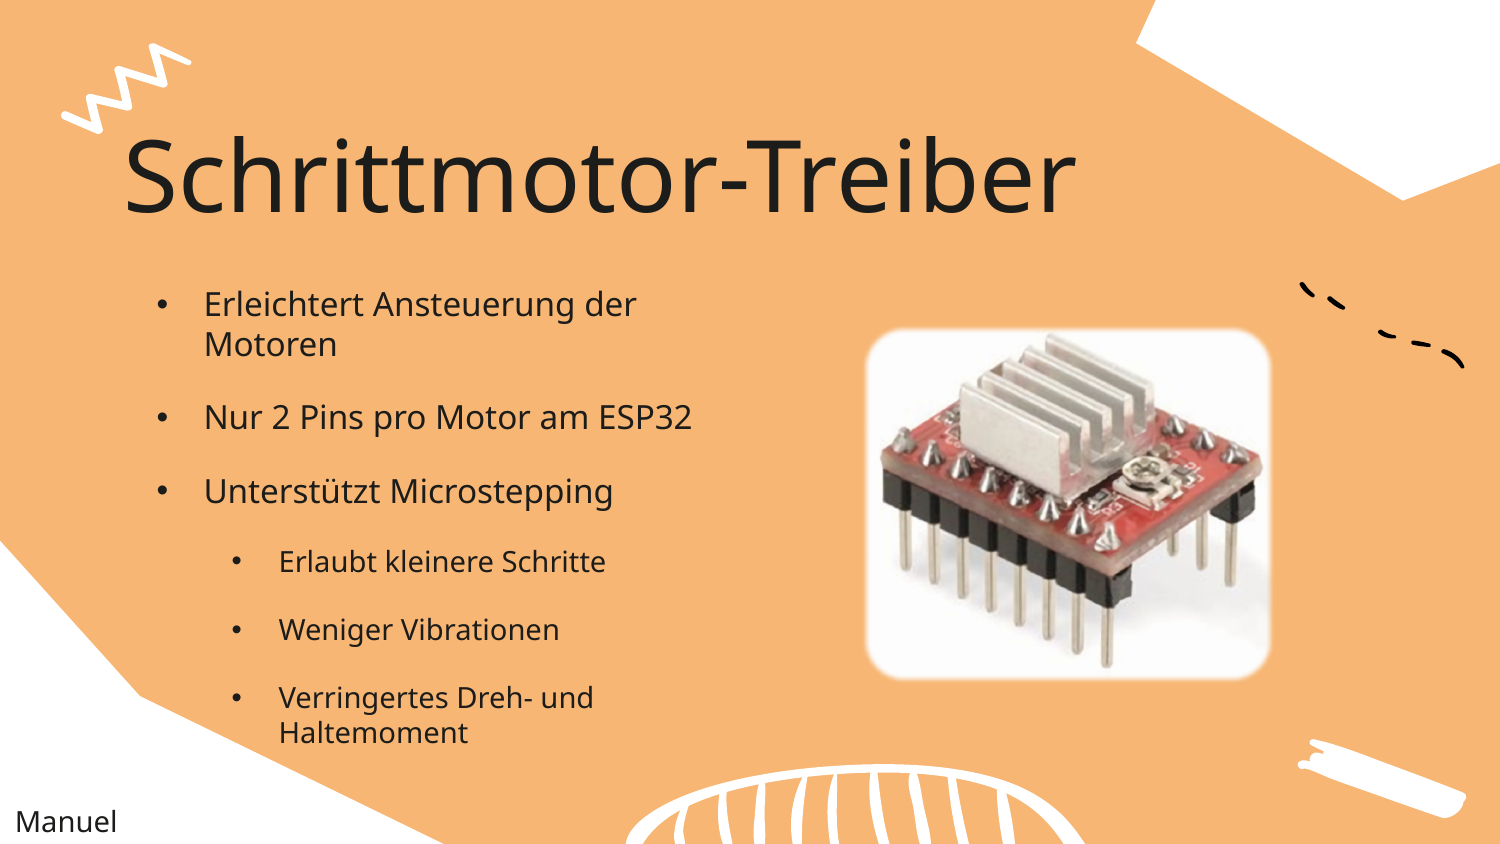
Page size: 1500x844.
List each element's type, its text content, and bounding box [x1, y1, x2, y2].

text_box Erleichtert Ansteuerung der Motoren Nur 2 Pins pro Motor am ESP32 Unterstützt Microstepping Erlaubt kleinere Schritte Weniger Vibrationen Verringertes Dreh- und Haltemoment [141, 268, 793, 740]
picture [860, 324, 1275, 685]
title Schrittmotor-Treiber [100, 103, 1102, 242]
text_box Manuel Greiler [0, 796, 217, 844]
